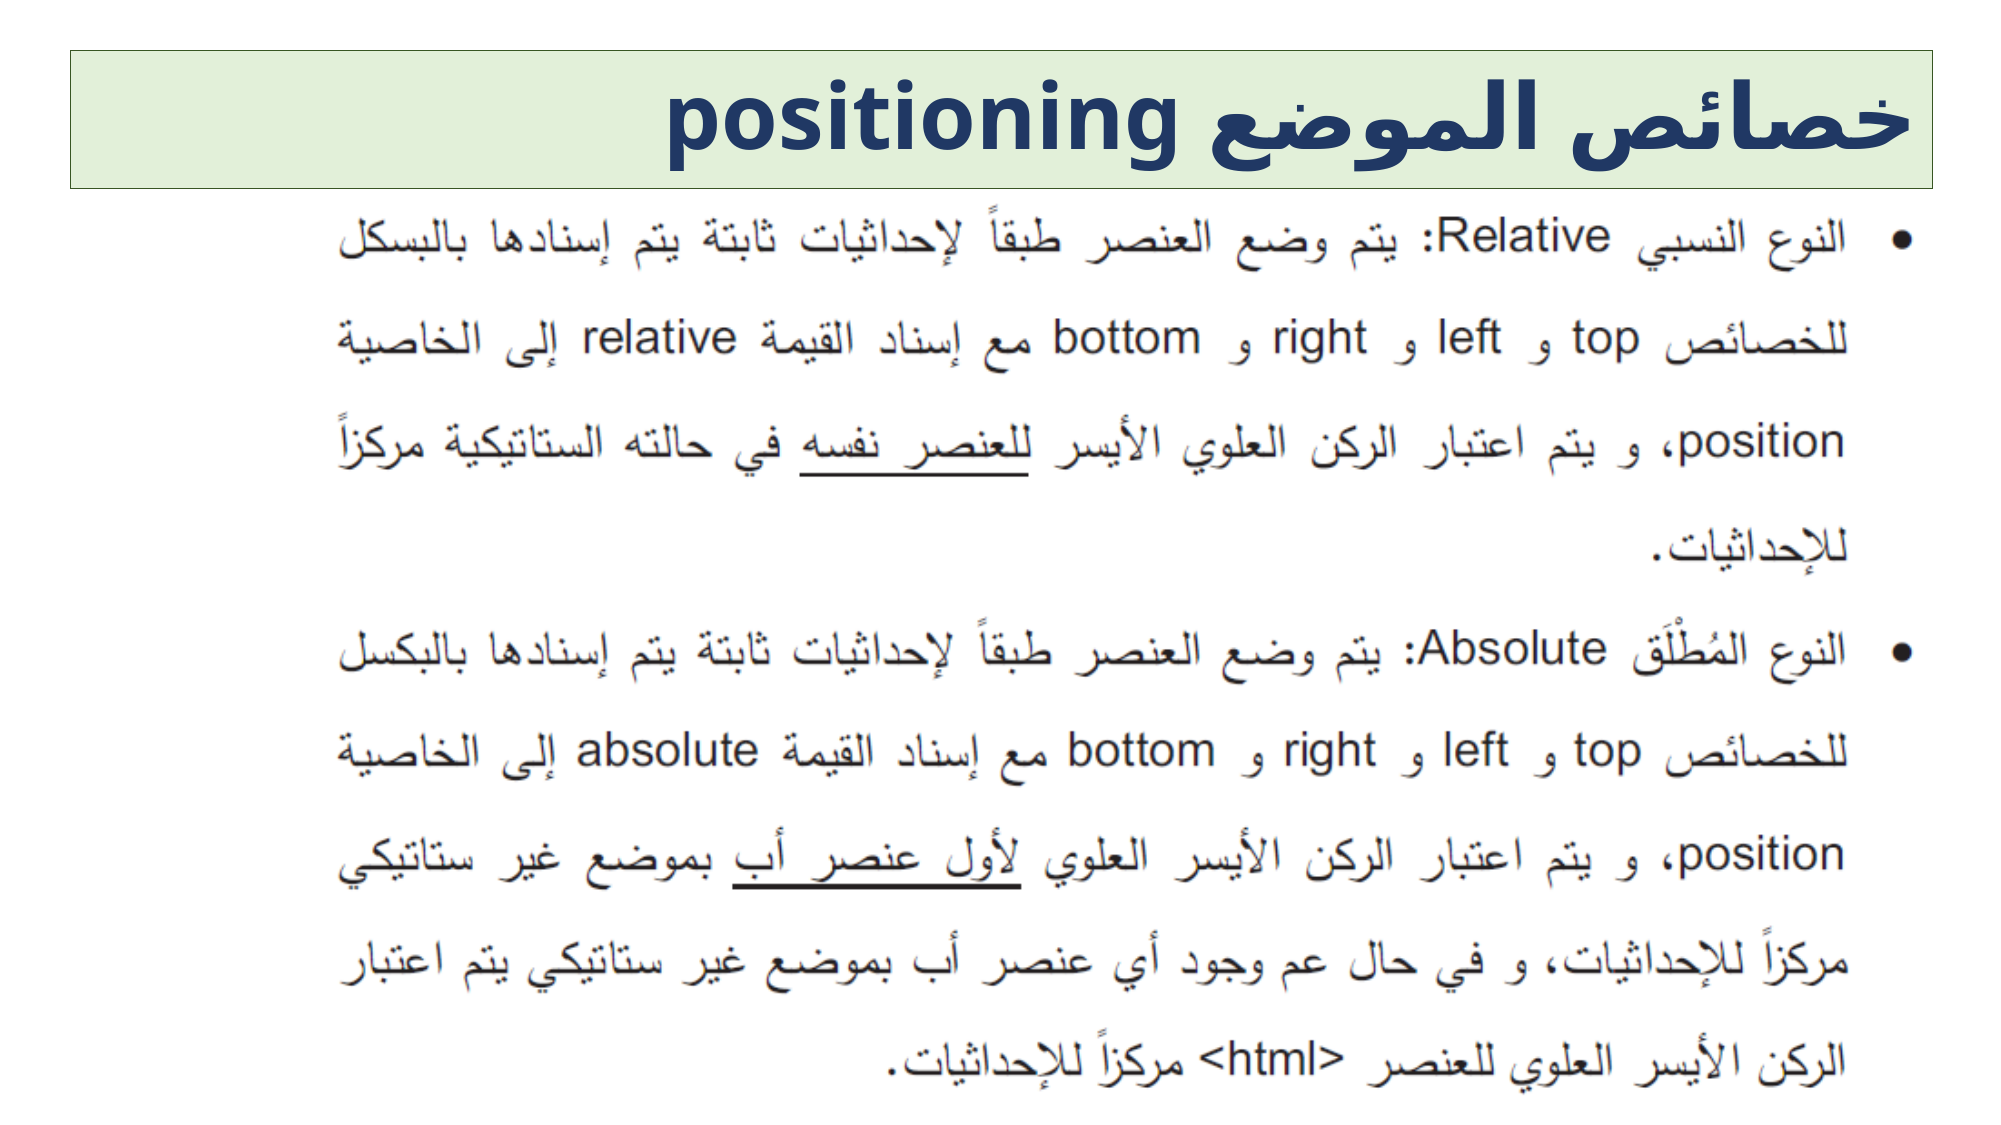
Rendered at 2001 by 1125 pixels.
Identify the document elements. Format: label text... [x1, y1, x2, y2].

picture [304, 189, 1930, 1117]
title خصائص الموضع positioning [70, 50, 1933, 189]
